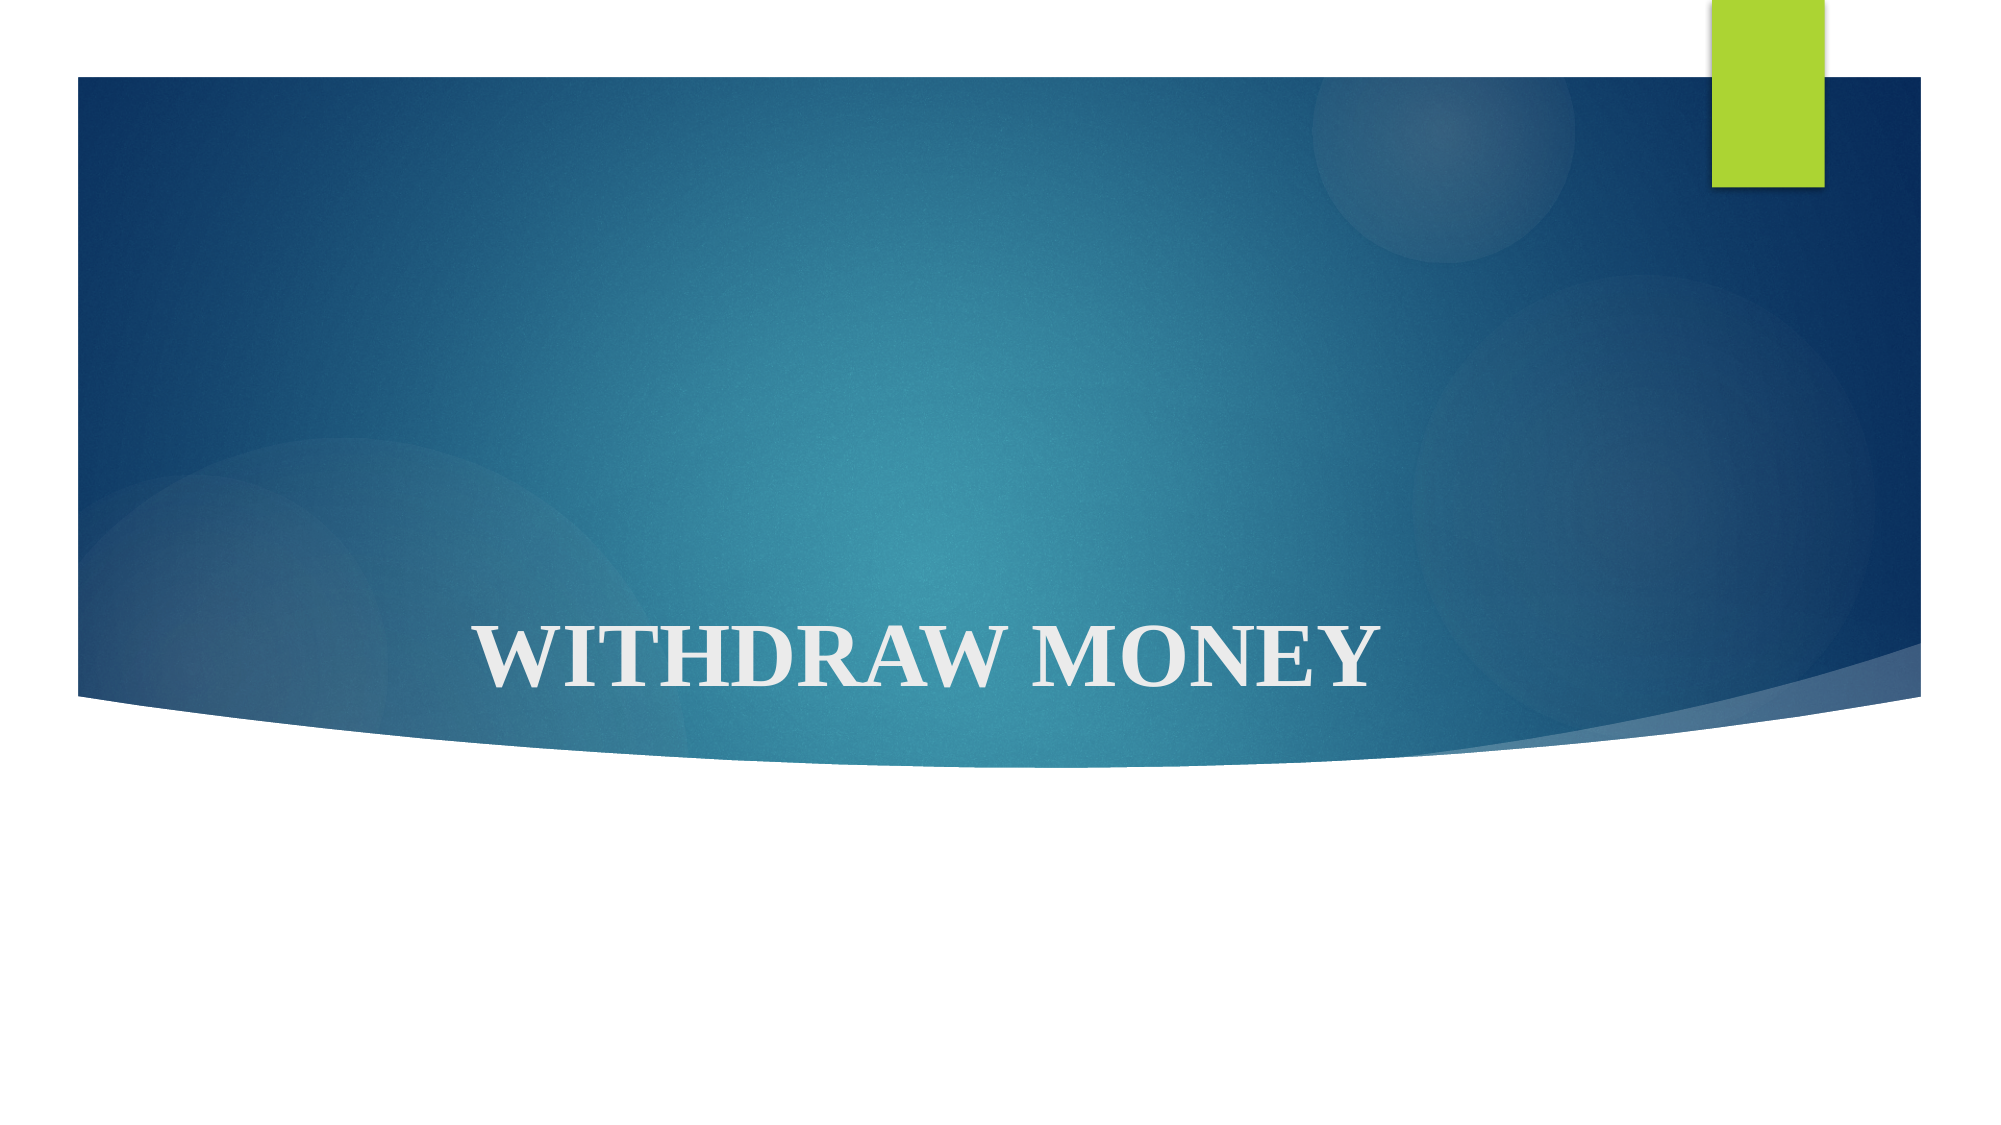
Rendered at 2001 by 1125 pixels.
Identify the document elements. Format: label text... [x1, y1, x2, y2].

title WITHDRAW MONEY [455, 413, 1904, 712]
